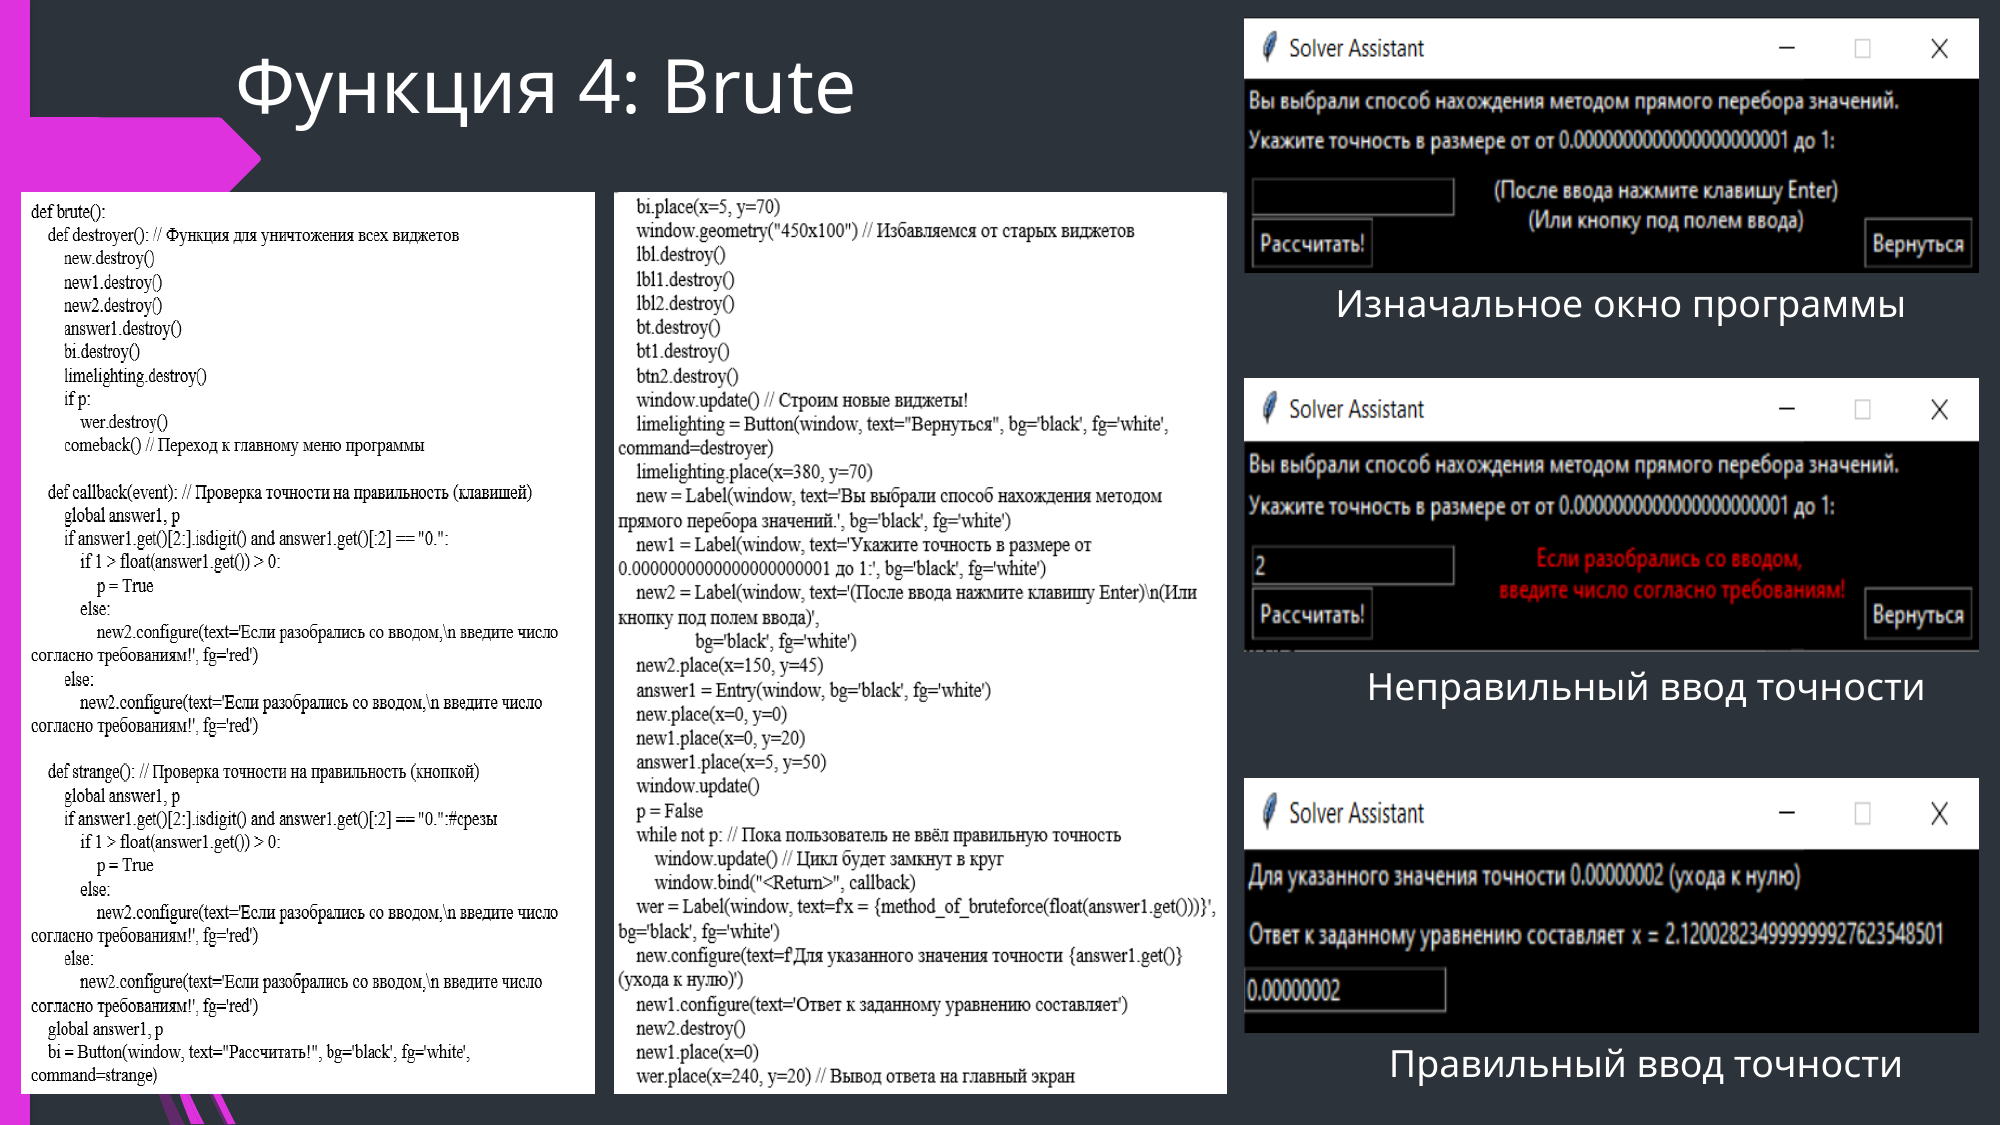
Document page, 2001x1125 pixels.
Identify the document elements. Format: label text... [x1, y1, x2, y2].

text_box Правильный ввод точности [1374, 1032, 2000, 1093]
picture [1244, 777, 1979, 1034]
picture [1244, 378, 1979, 652]
text_box Изначальное окно программы [1320, 272, 2000, 333]
picture [613, 192, 1227, 1094]
picture [1244, 17, 1979, 273]
text_box Неправильный ввод точности [1351, 655, 2000, 716]
title Функция 4: Brute [220, 31, 905, 242]
picture [21, 192, 596, 1094]
